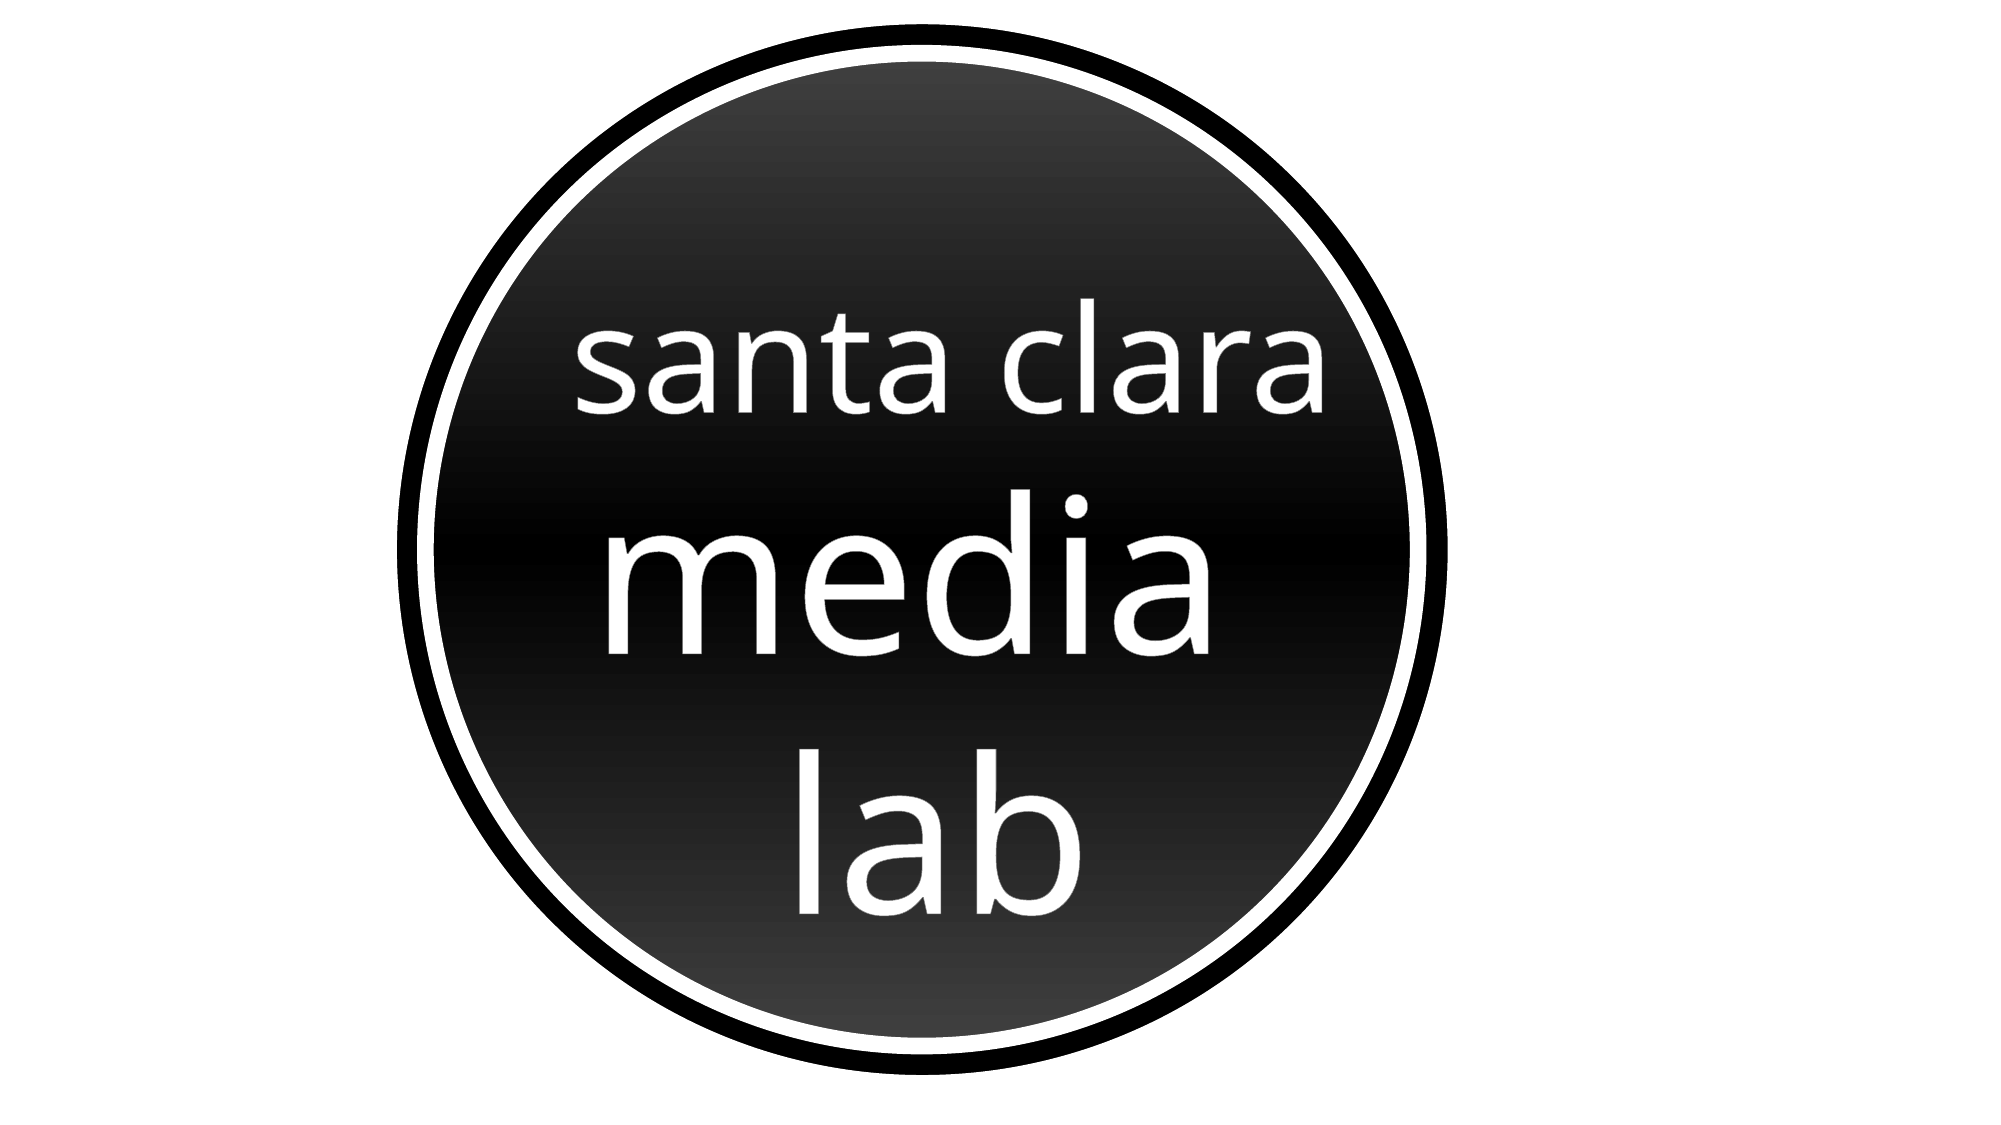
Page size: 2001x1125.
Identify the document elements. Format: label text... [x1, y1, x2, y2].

text_box [388, 15, 1457, 931]
text_box santa clara [499, 255, 1350, 451]
text_box [1325, 298, 1419, 840]
text_box [522, 53, 1322, 255]
text_box [425, 289, 548, 877]
text_box media lab [548, 451, 1325, 965]
text_box [587, 965, 1258, 1084]
text_box [650, 965, 1194, 1047]
